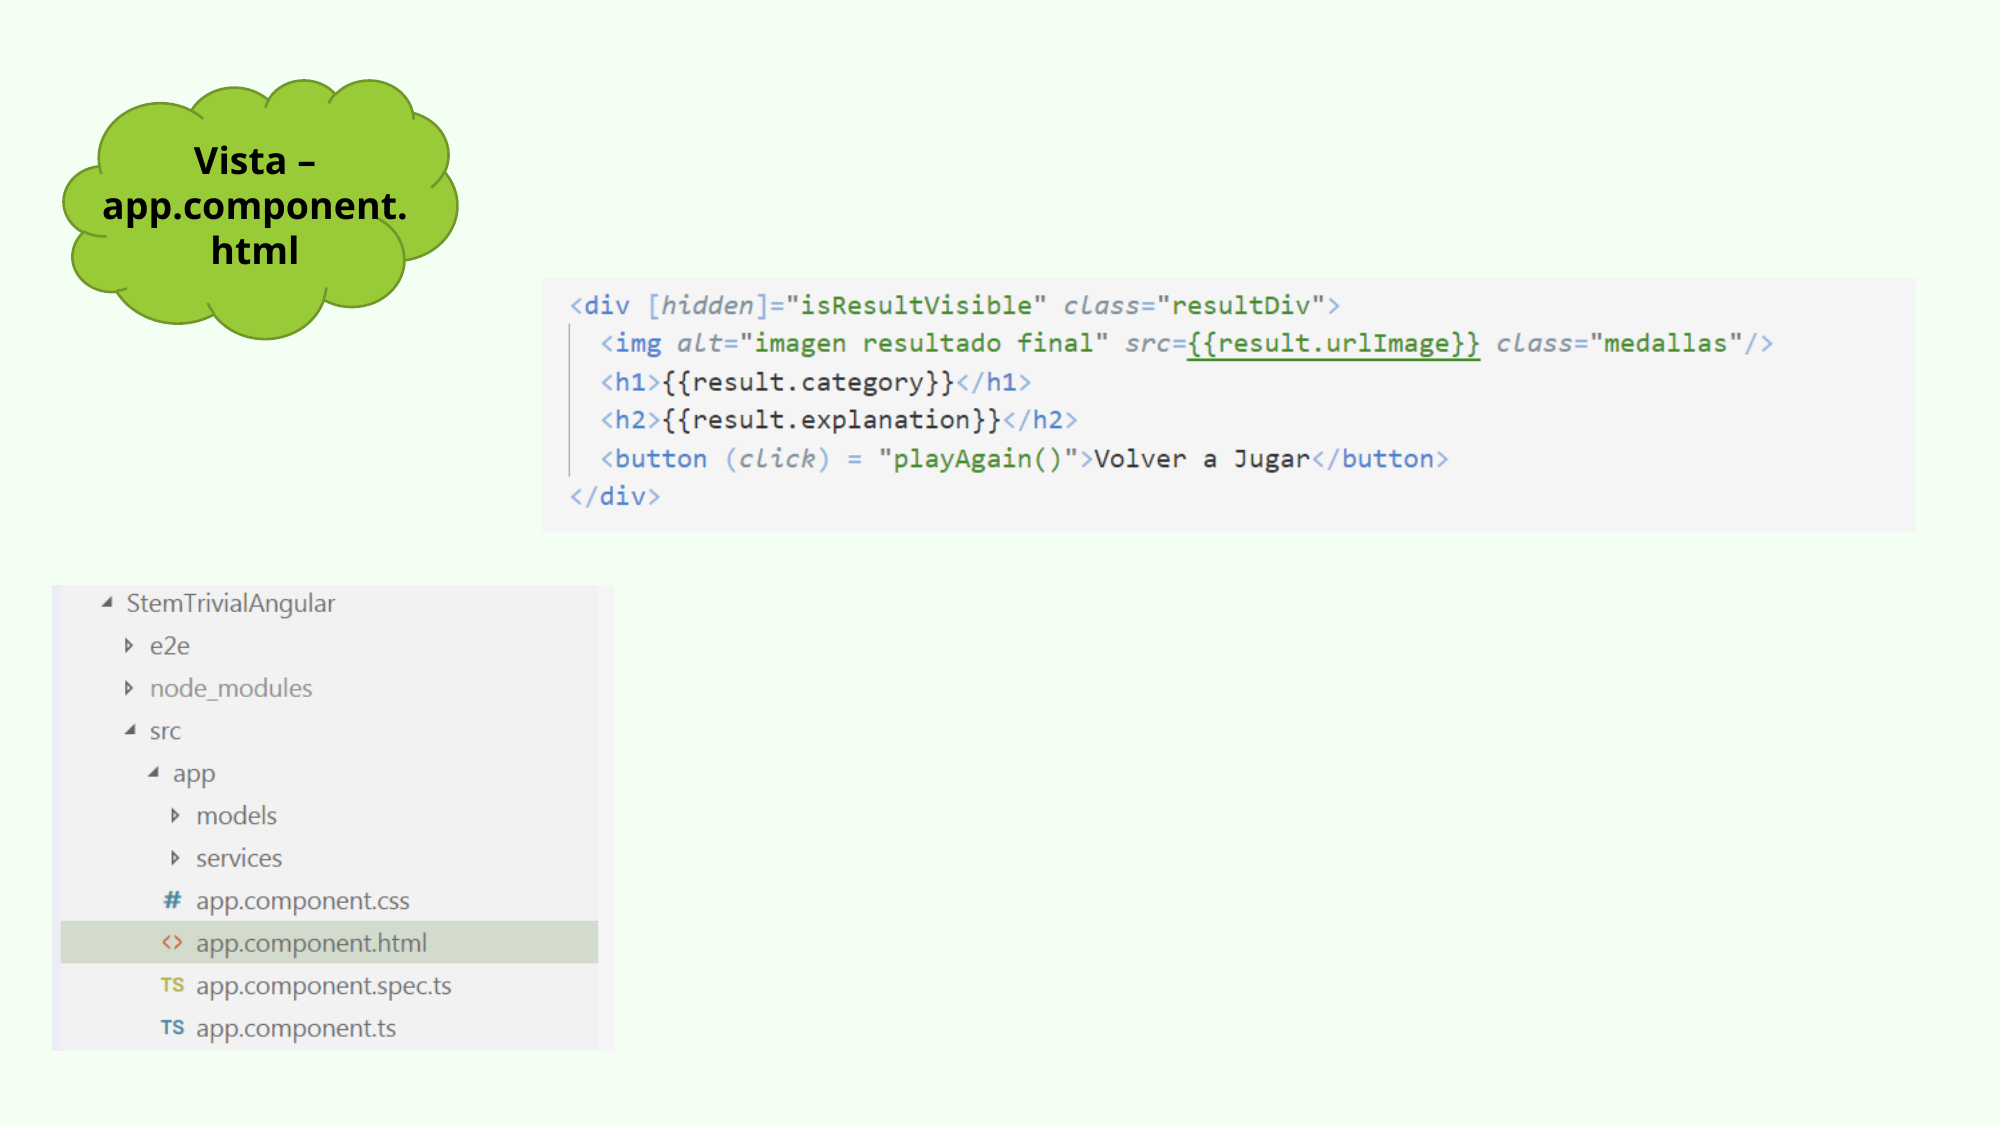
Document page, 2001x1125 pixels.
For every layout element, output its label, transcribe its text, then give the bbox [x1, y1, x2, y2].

text_box [71, 236, 78, 278]
picture [541, 278, 1917, 533]
picture [52, 585, 615, 1052]
text_box [105, 79, 459, 252]
text_box Vista – app.component.html [78, 130, 432, 280]
text_box [62, 172, 78, 231]
text_box [80, 280, 401, 341]
